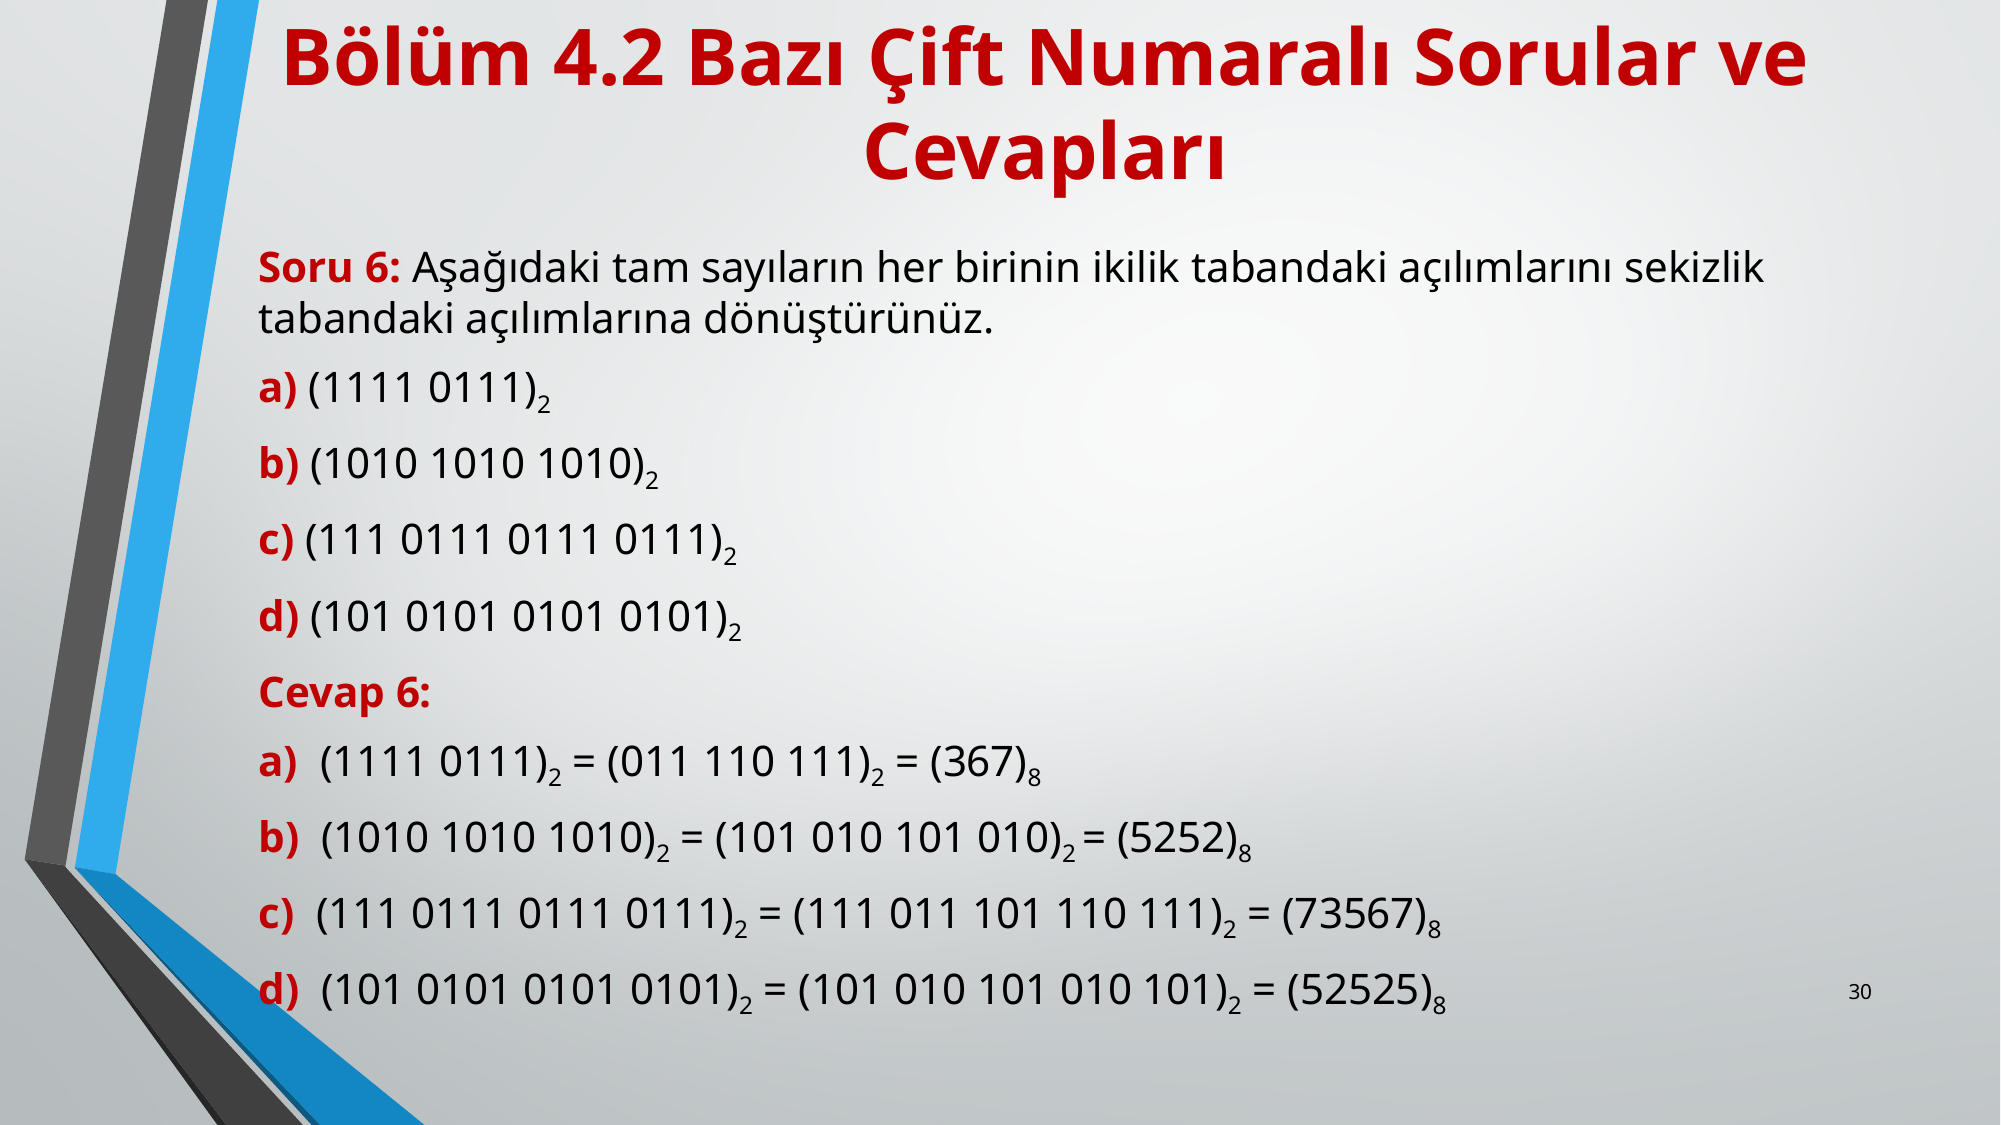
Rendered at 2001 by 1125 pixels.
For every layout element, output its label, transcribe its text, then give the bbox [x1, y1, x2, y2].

title Bölüm 4.2 Bazı Çift Numaralı Sorular ve Cevapları [223, 0, 1867, 204]
slide_number 30 [1796, 962, 1887, 1023]
list Soru 6: Aşağıdaki tam sayıların her birinin ikilik tabandaki açılım­larını sekizlik tabandaki açılımlarına dönüştürünüz. a) (1111 0111)2 b) (1010 1010 1010)2 c) (111 0111 0111 0111)2 d) (101 0101 0101 0101)2 Cevap 6: a) (1111 0111)2 = (011 110 111)2 = (367)8 b) (1010 1010 1010)2 = (101 010 101 010)2 = (5252)8 c) (111 0111 0111 0111)2 = (111 011 101 110 111)2 = (73567)8 d) (101 0101 0101 0101)2 = (101 010 101 010 101)2 = (52525)8 [243, 164, 1887, 1029]
